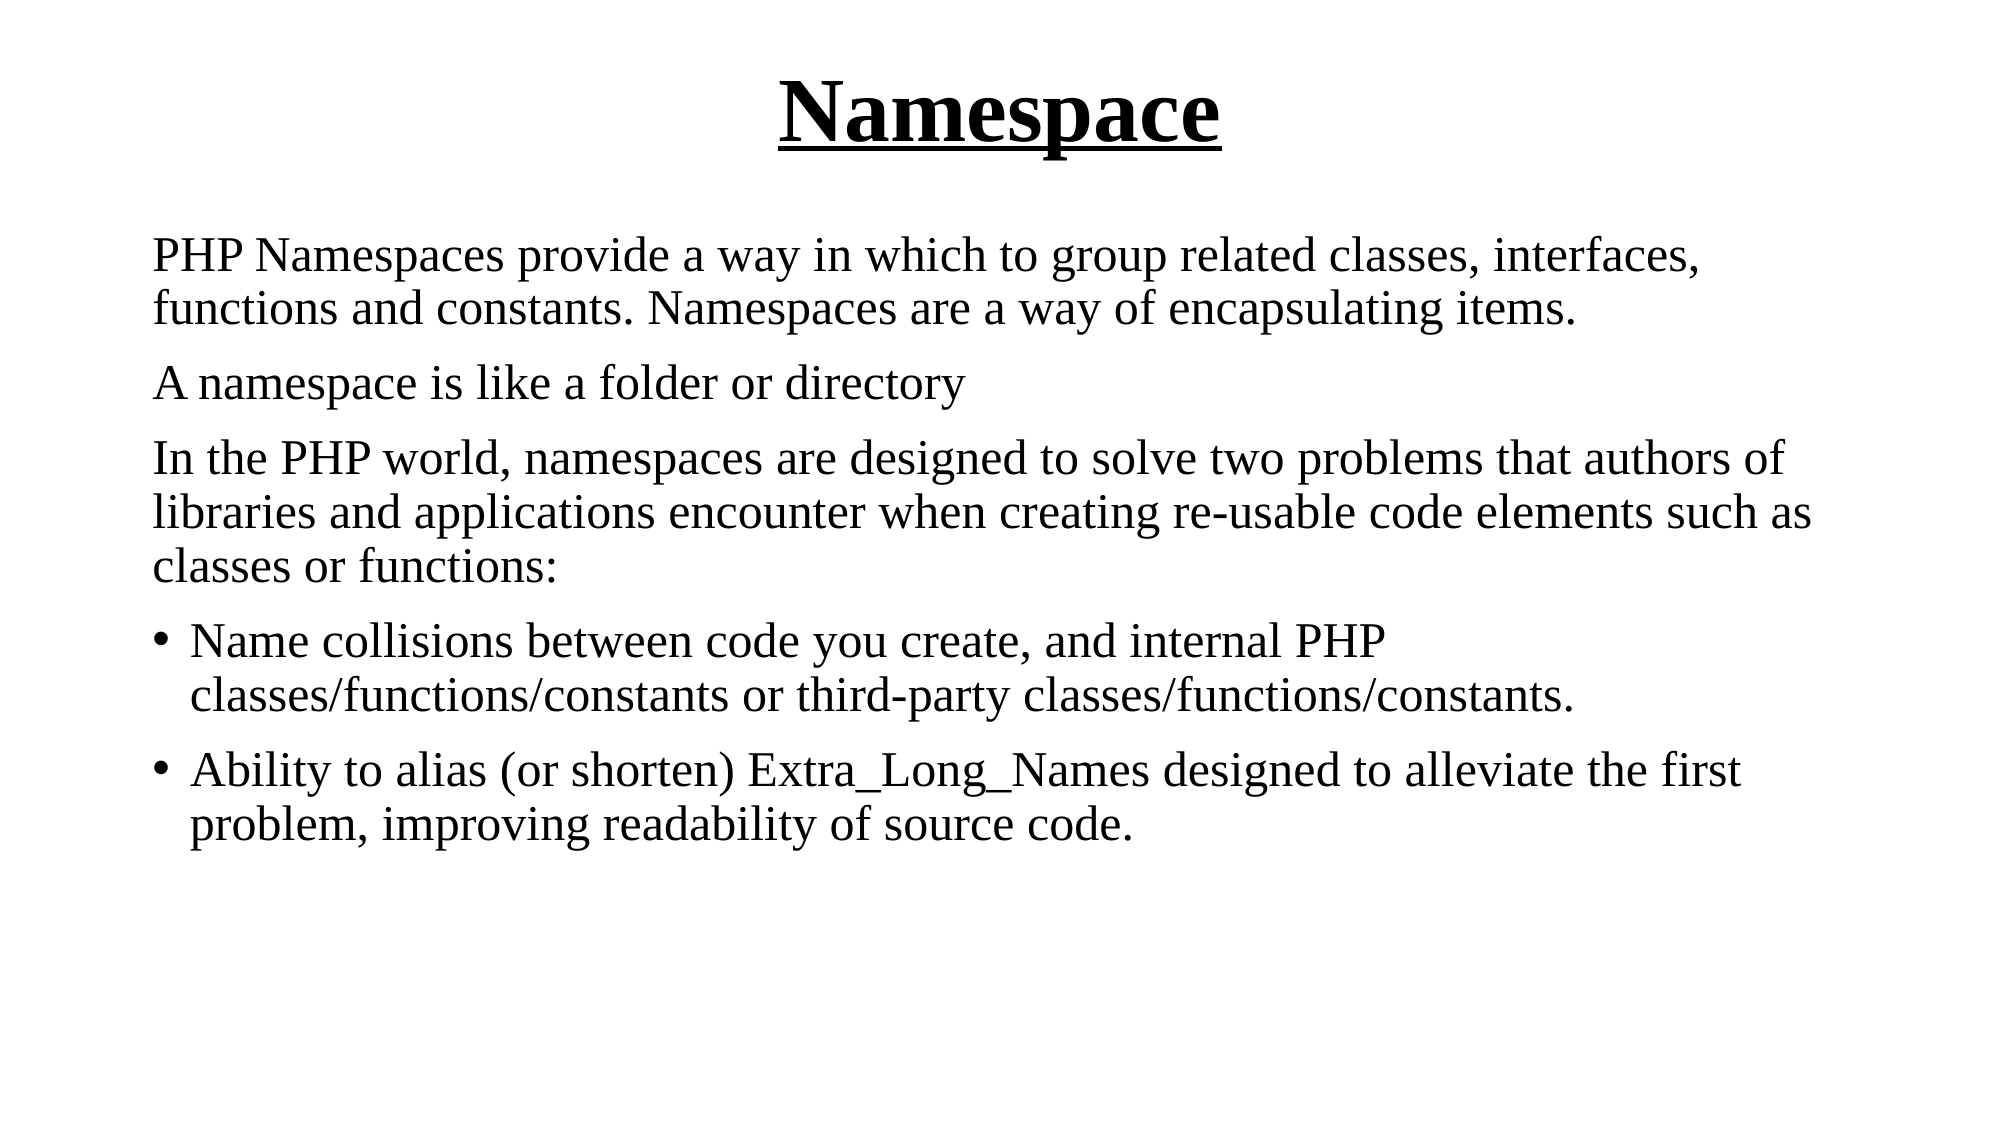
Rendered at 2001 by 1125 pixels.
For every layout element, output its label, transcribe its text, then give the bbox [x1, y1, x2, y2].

title Namespace [137, 3, 1863, 220]
list PHP Namespaces provide a way in which to group related classes, interfaces, functions and constants. Namespaces are a way of encapsulating items. A namespace is like a folder or directory In the PHP world, namespaces are designed to solve two problems that authors of libraries and applications encounter when creating re-usable code elements such as classes or functions: Name collisions between code you create, and internal PHP classes/functions/constants or third-party classes/functions/constants. Ability to alias (or shorten) Extra_Long_Names designed to alleviate the first problem, improving readability of source code. [137, 220, 1863, 1046]
